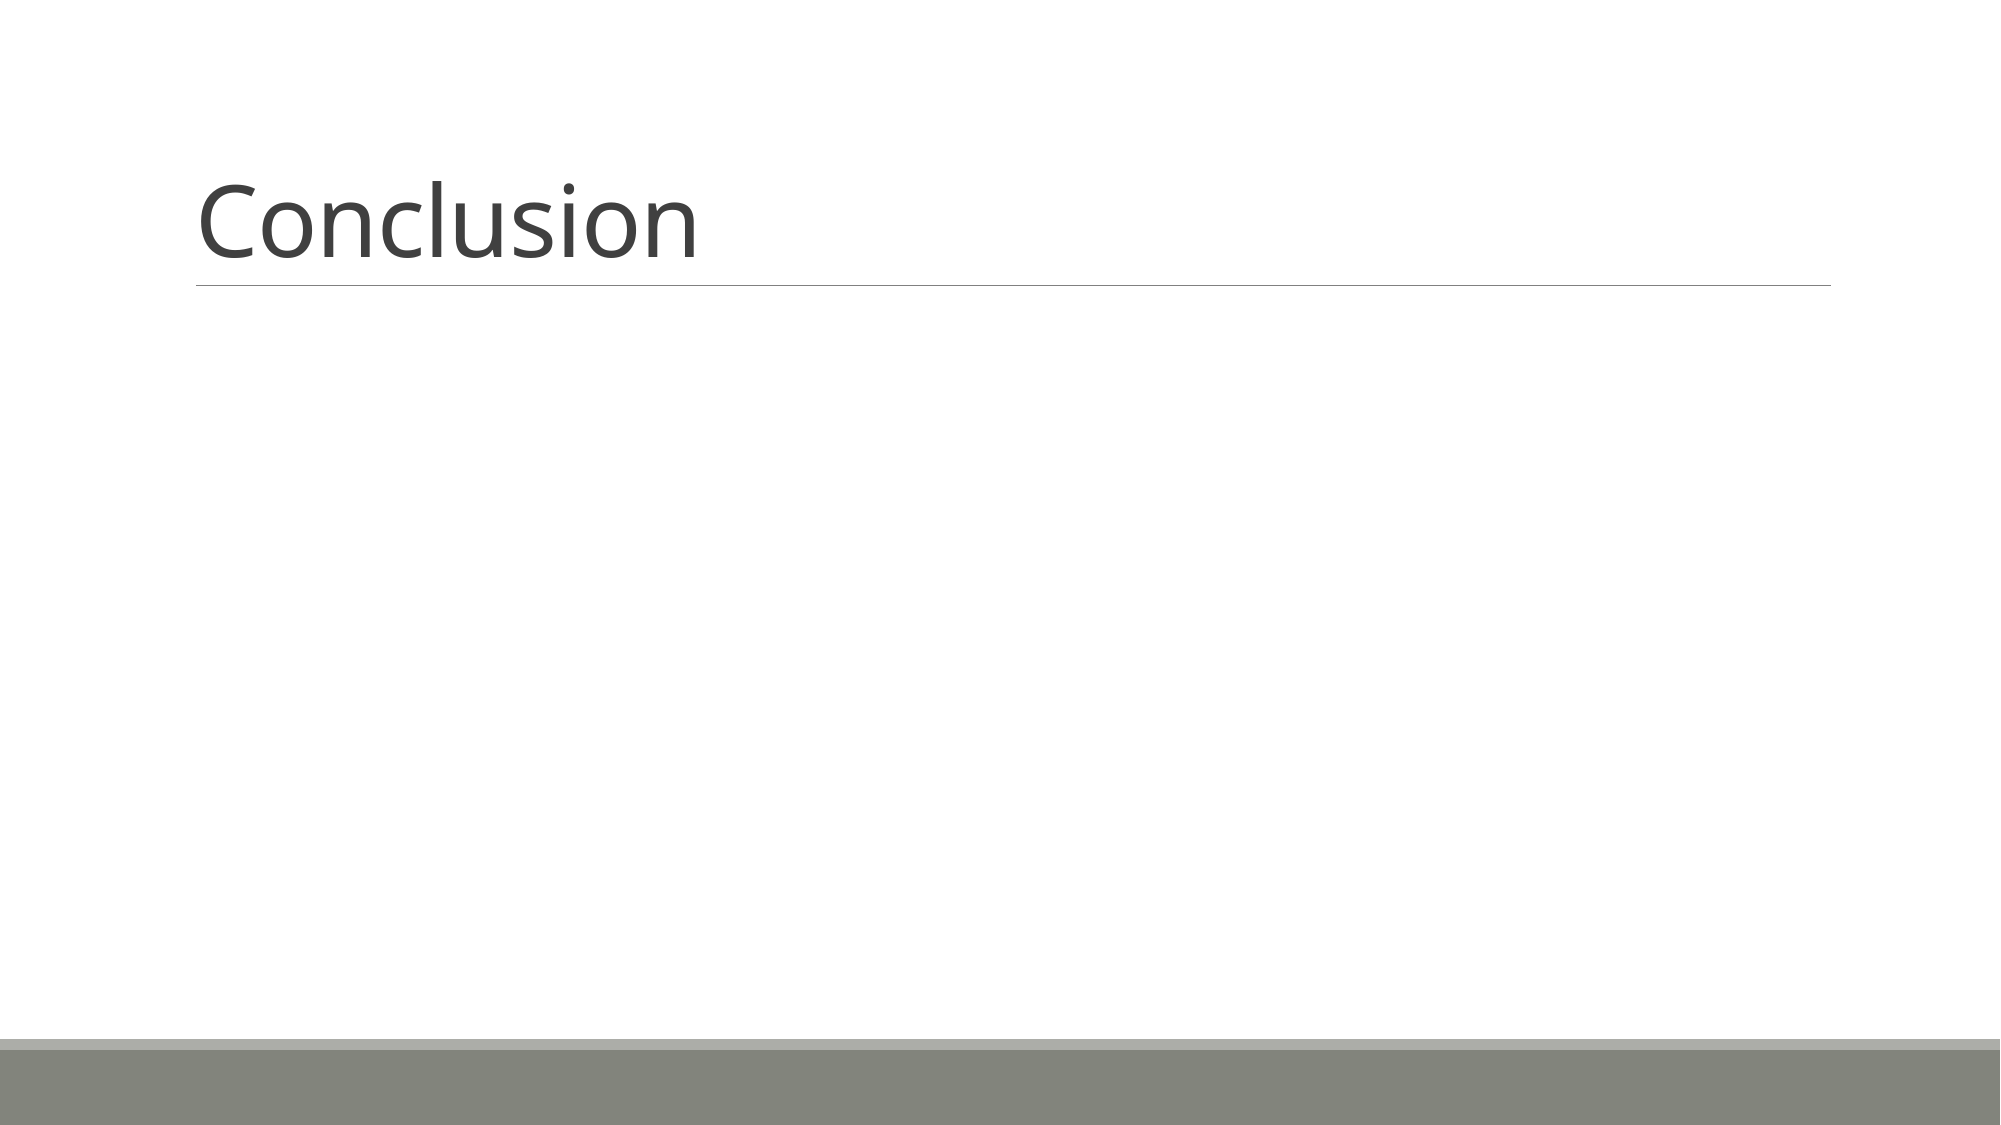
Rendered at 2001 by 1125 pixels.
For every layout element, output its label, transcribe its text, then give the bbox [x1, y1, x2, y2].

title Conclusion [180, 47, 1830, 285]
